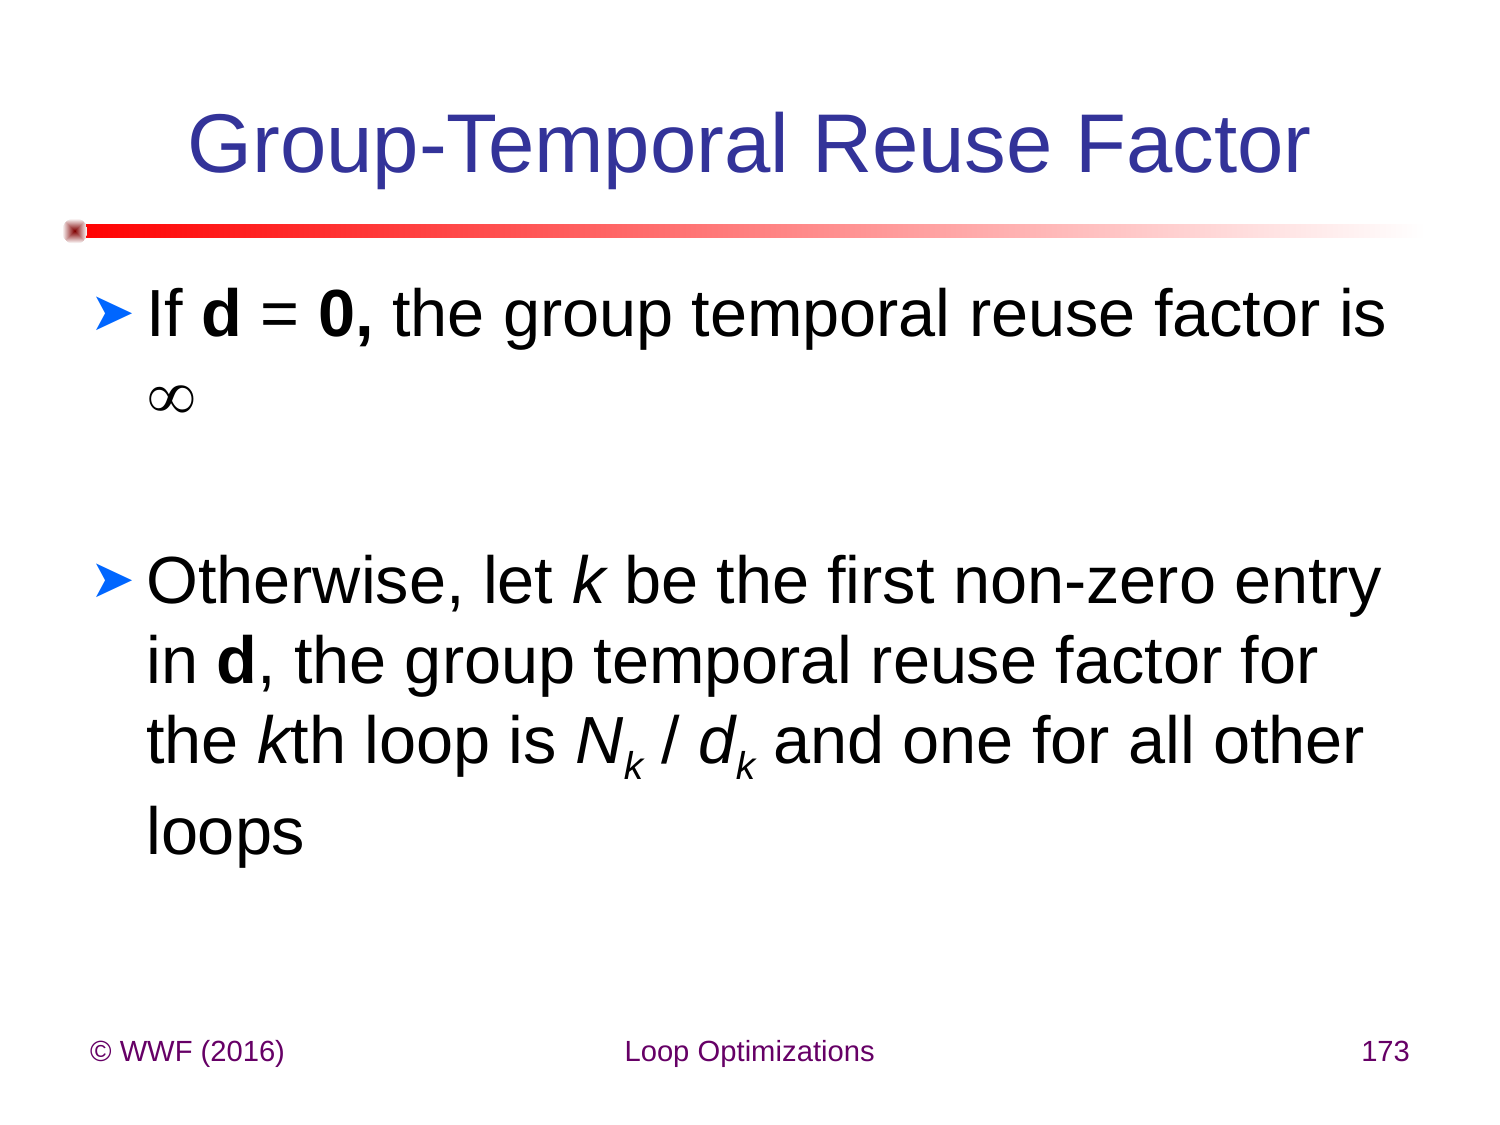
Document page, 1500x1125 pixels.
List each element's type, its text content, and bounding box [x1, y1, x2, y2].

slide_number © WWF (2016) [75, 1024, 425, 1103]
title Group-Temporal Reuse Factor [75, 45, 1425, 233]
slide_number 173 [1074, 1024, 1425, 1103]
list If d = 0, the group temporal reuse factor is  Otherwise, let k be the first non-zero entry in d, the group temporal reuse factor for the kth loop is Nk / dk and one for all other loops [75, 262, 1425, 1005]
footer Loop Optimizations [512, 1024, 988, 1103]
